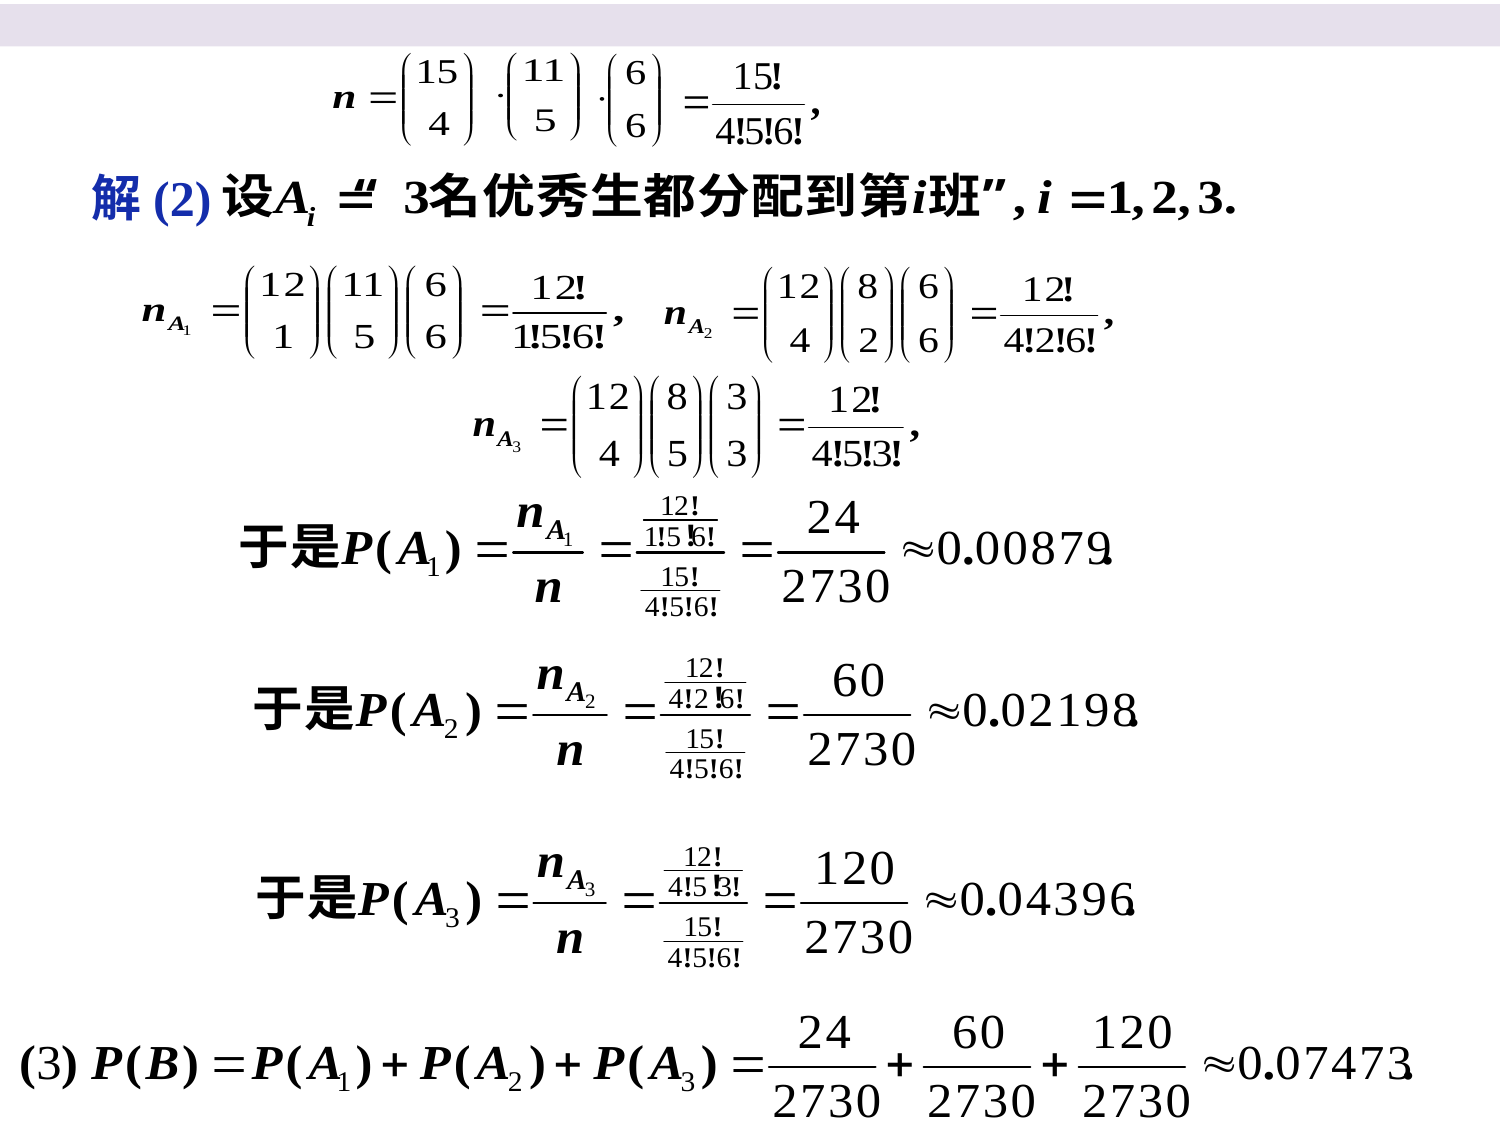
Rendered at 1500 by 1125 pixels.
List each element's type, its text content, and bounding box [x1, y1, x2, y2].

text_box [249, 829, 1145, 977]
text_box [232, 479, 1120, 626]
text_box 解(2) [76, 152, 252, 234]
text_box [325, 47, 481, 152]
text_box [134, 259, 634, 366]
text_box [12, 1001, 1423, 1125]
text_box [215, 166, 1247, 238]
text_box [247, 641, 1147, 788]
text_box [482, 47, 584, 147]
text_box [465, 369, 928, 477]
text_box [585, 48, 675, 154]
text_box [657, 261, 1123, 370]
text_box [674, 51, 826, 154]
